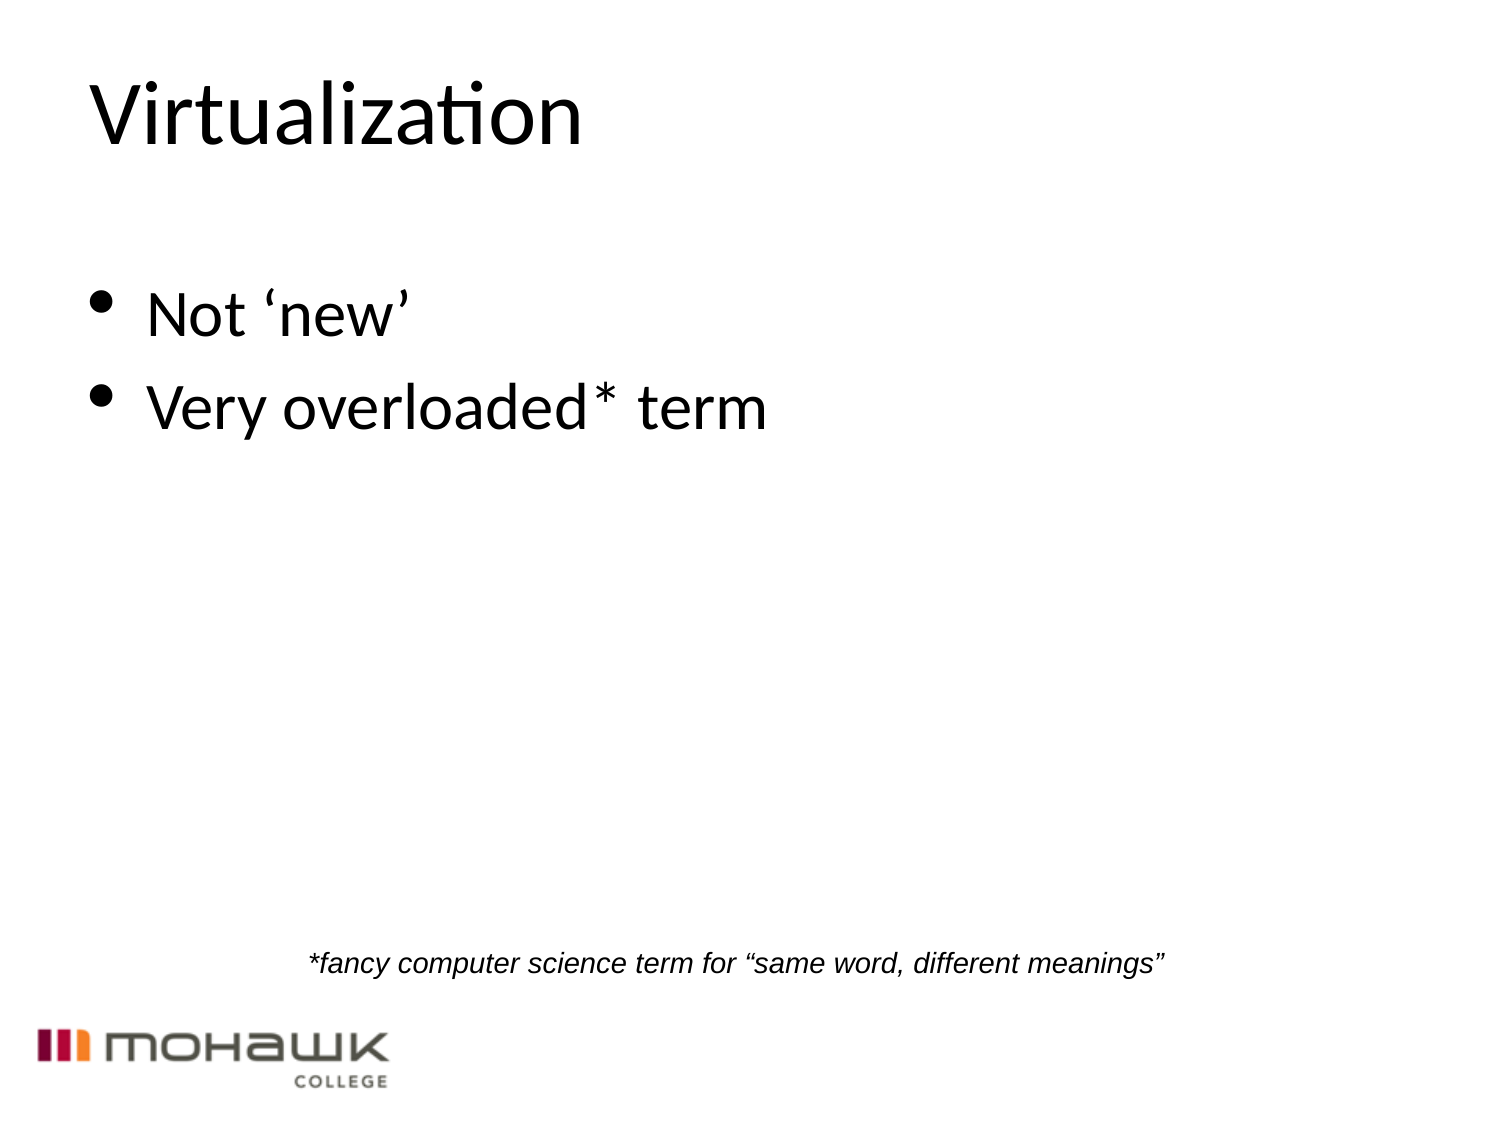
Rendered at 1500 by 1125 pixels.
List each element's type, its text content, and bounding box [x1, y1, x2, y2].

text_box Virtualization [74, 45, 1425, 233]
text_box Not ‘new’ Very overloaded* term [74, 262, 1425, 600]
picture [5, 1000, 422, 1118]
text_box *fancy computer science term for “same word, different meanings” [293, 937, 1180, 988]
